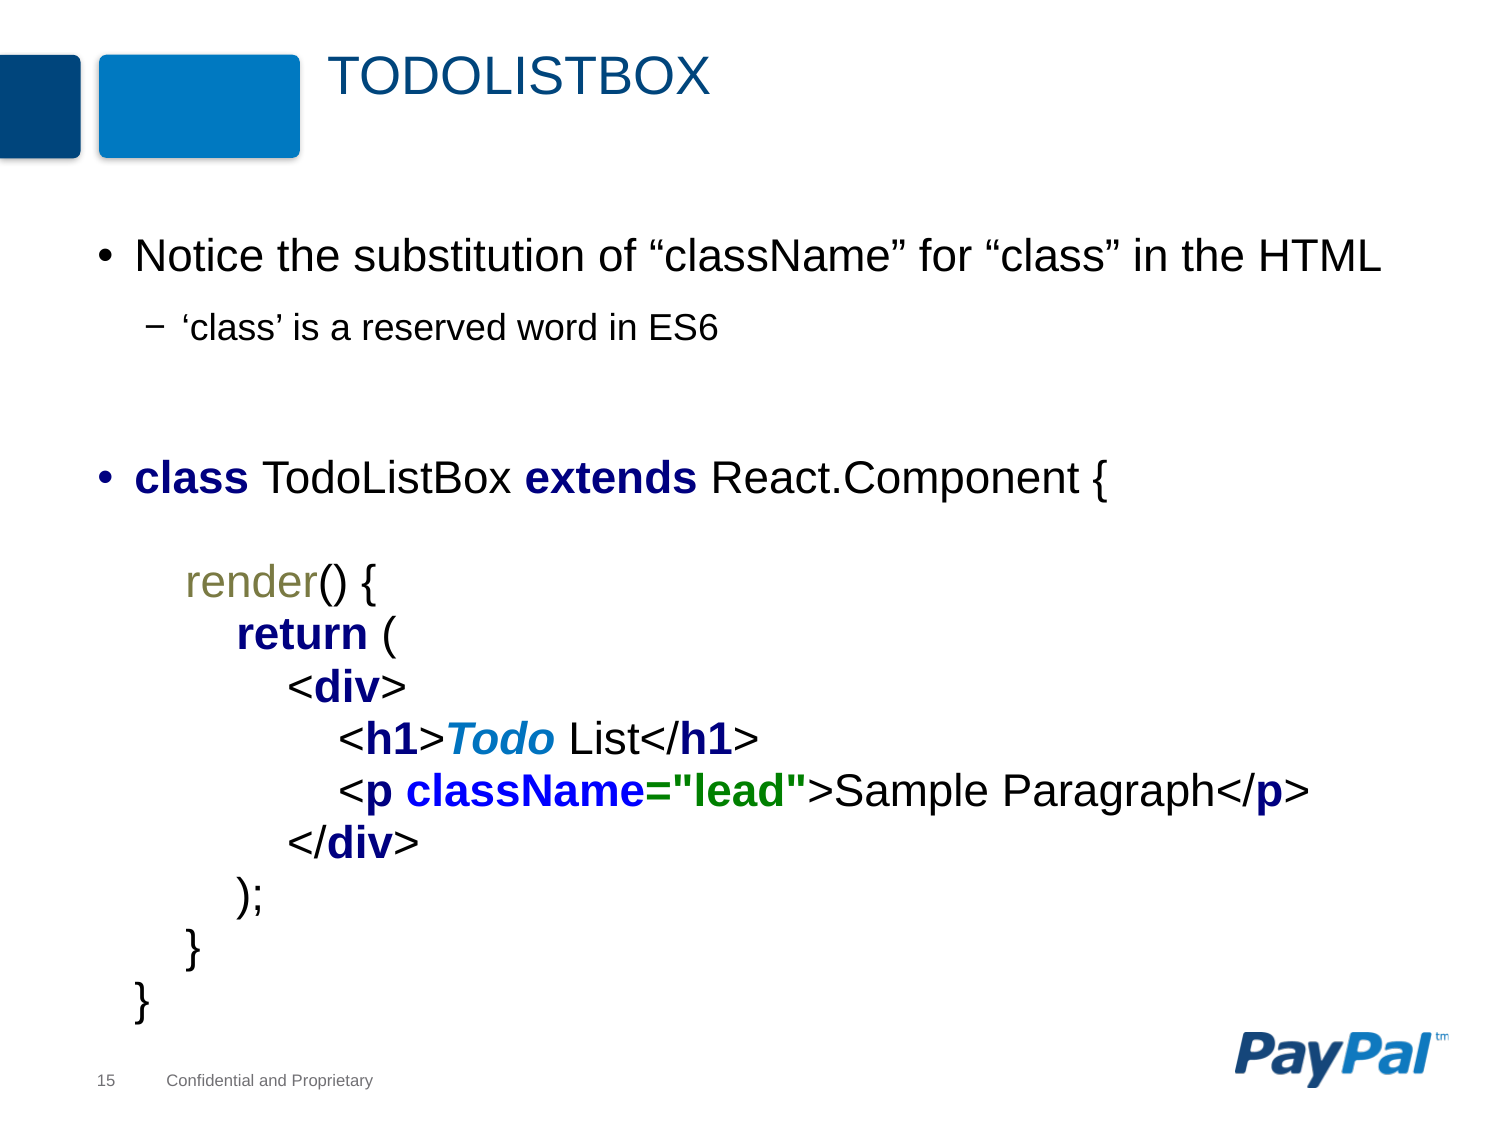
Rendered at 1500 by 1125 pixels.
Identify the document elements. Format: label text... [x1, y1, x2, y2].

list Notice the substitution of “className” for “class” in the HTML ‘class’ is a reserved word in ES6 class TodoListBox extends React.Component { render() { return ( <div> <h1>Todo List</h1> <p className="lead">Sample Paragraph</p> </div> ); } } [82, 221, 1413, 1013]
title TodoListBox [312, 37, 1463, 175]
picture [1235, 1032, 1449, 1088]
